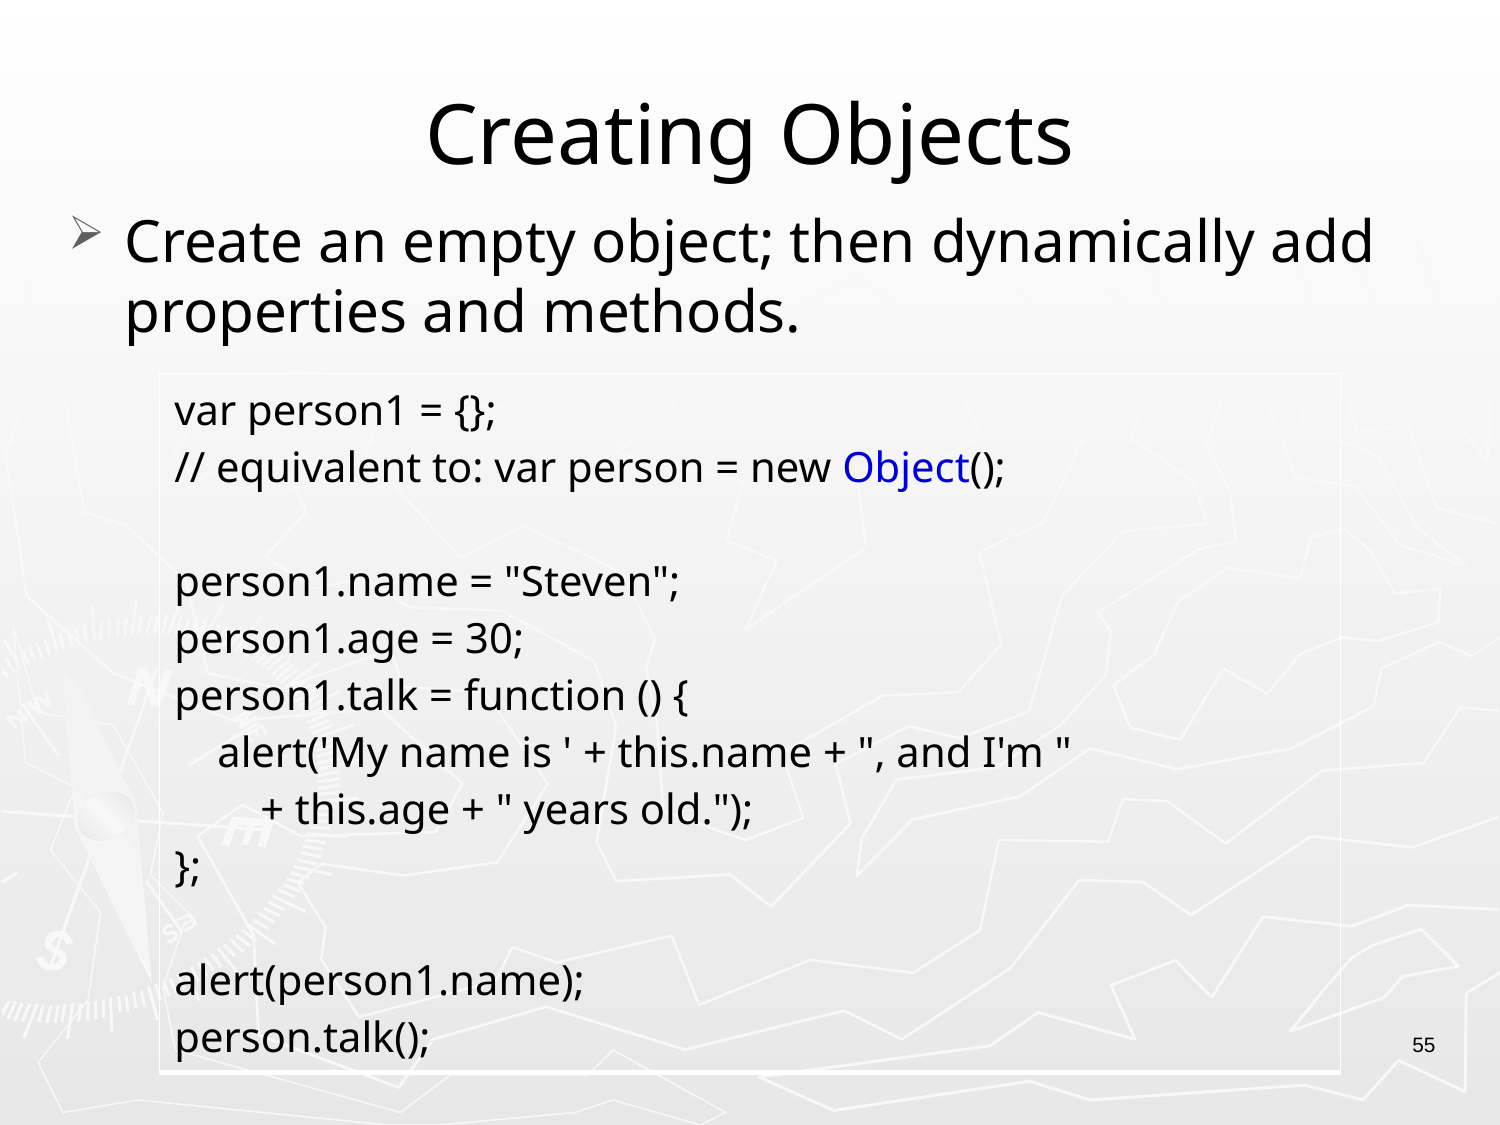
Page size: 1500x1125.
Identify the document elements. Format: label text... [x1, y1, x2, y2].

table_header var person1 = {}; // equivalent to: var person = new Object(); person1.name = "Steven"; person1.age = 30; person1.talk = function () { alert('My name is ' + this.name + ", and I'm " + this.age + " years old."); }; alert(person1.name); person.talk(); [160, 374, 1340, 1070]
slide_number 55 [1074, 1024, 1451, 1103]
list Create an empty object; then dynamically add properties and methods. [53, 196, 1455, 362]
title Creating Objects [49, 37, 1451, 225]
